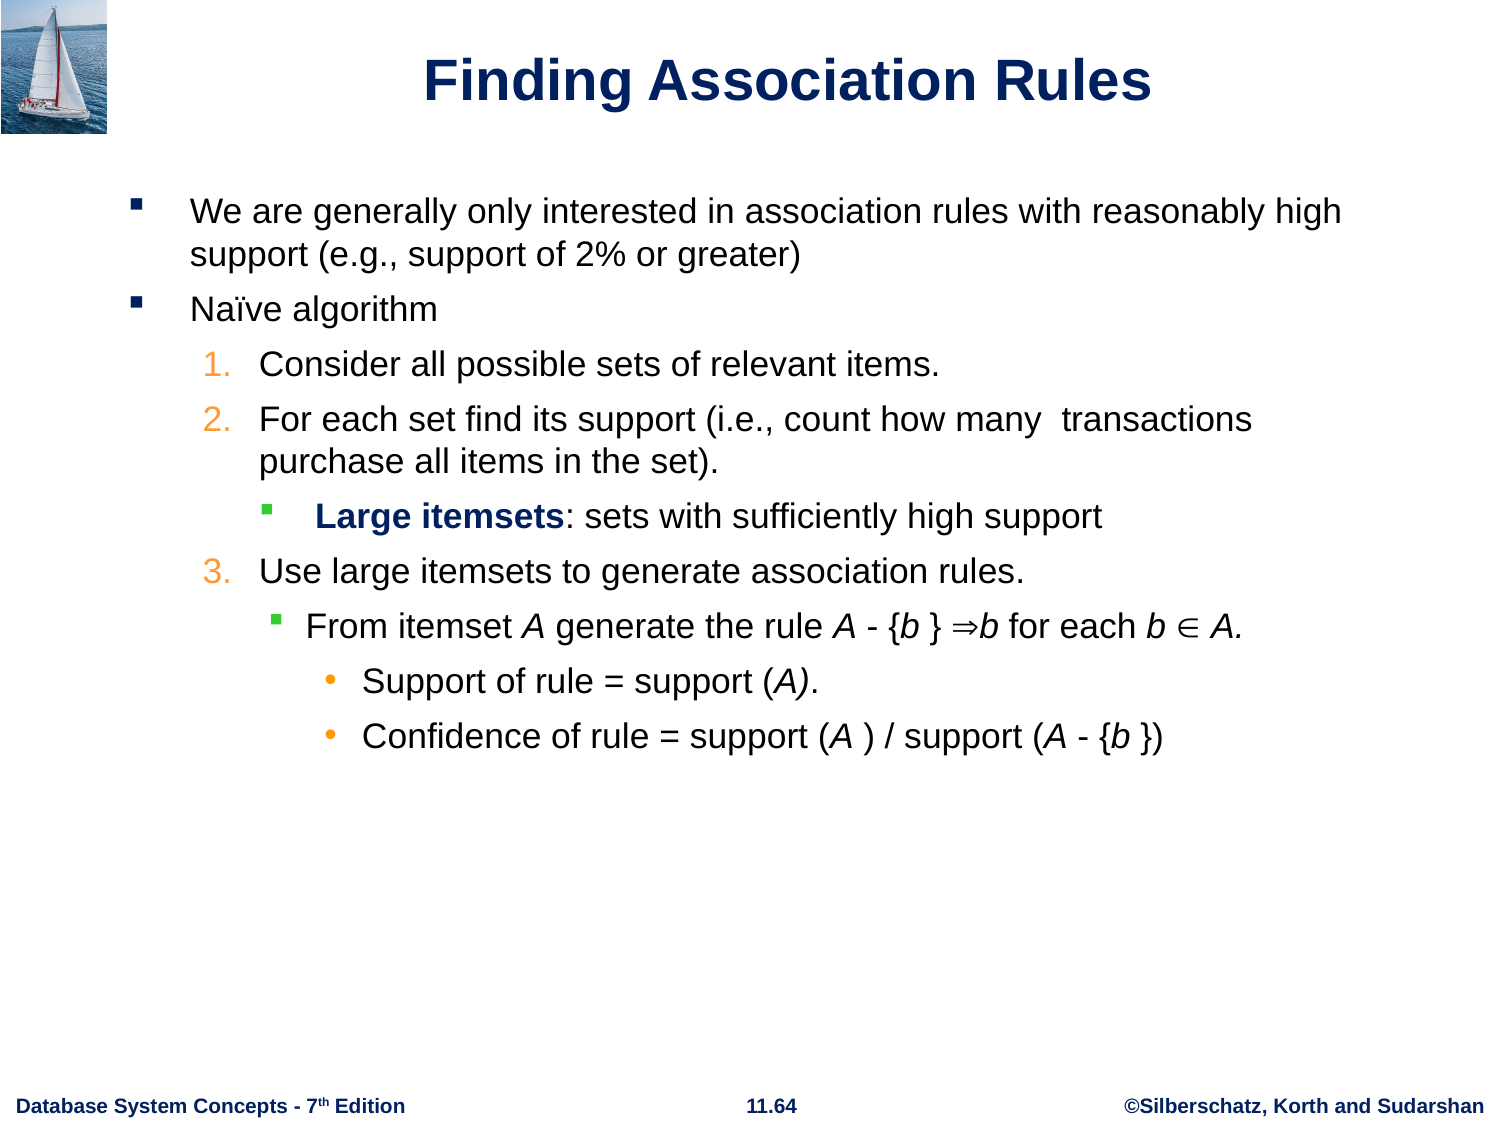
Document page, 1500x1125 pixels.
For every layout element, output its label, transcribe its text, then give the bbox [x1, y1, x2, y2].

title Finding Association Rules [125, 18, 1452, 120]
picture [1, 0, 107, 134]
list We are generally only interested in association rules with reasonably high support (e.g., support of 2% or greater) Naïve algorithm Consider all possible sets of relevant items. For each set find its support (i.e., count how many transactions purchase all items in the set). Large itemsets: sets with sufficiently high support Use large itemsets to generate association rules. From itemset A generate the rule A - {b } b for each b  A. Support of rule = support (A). Confidence of rule = support (A ) / support (A - {b }) [112, 180, 1400, 1062]
